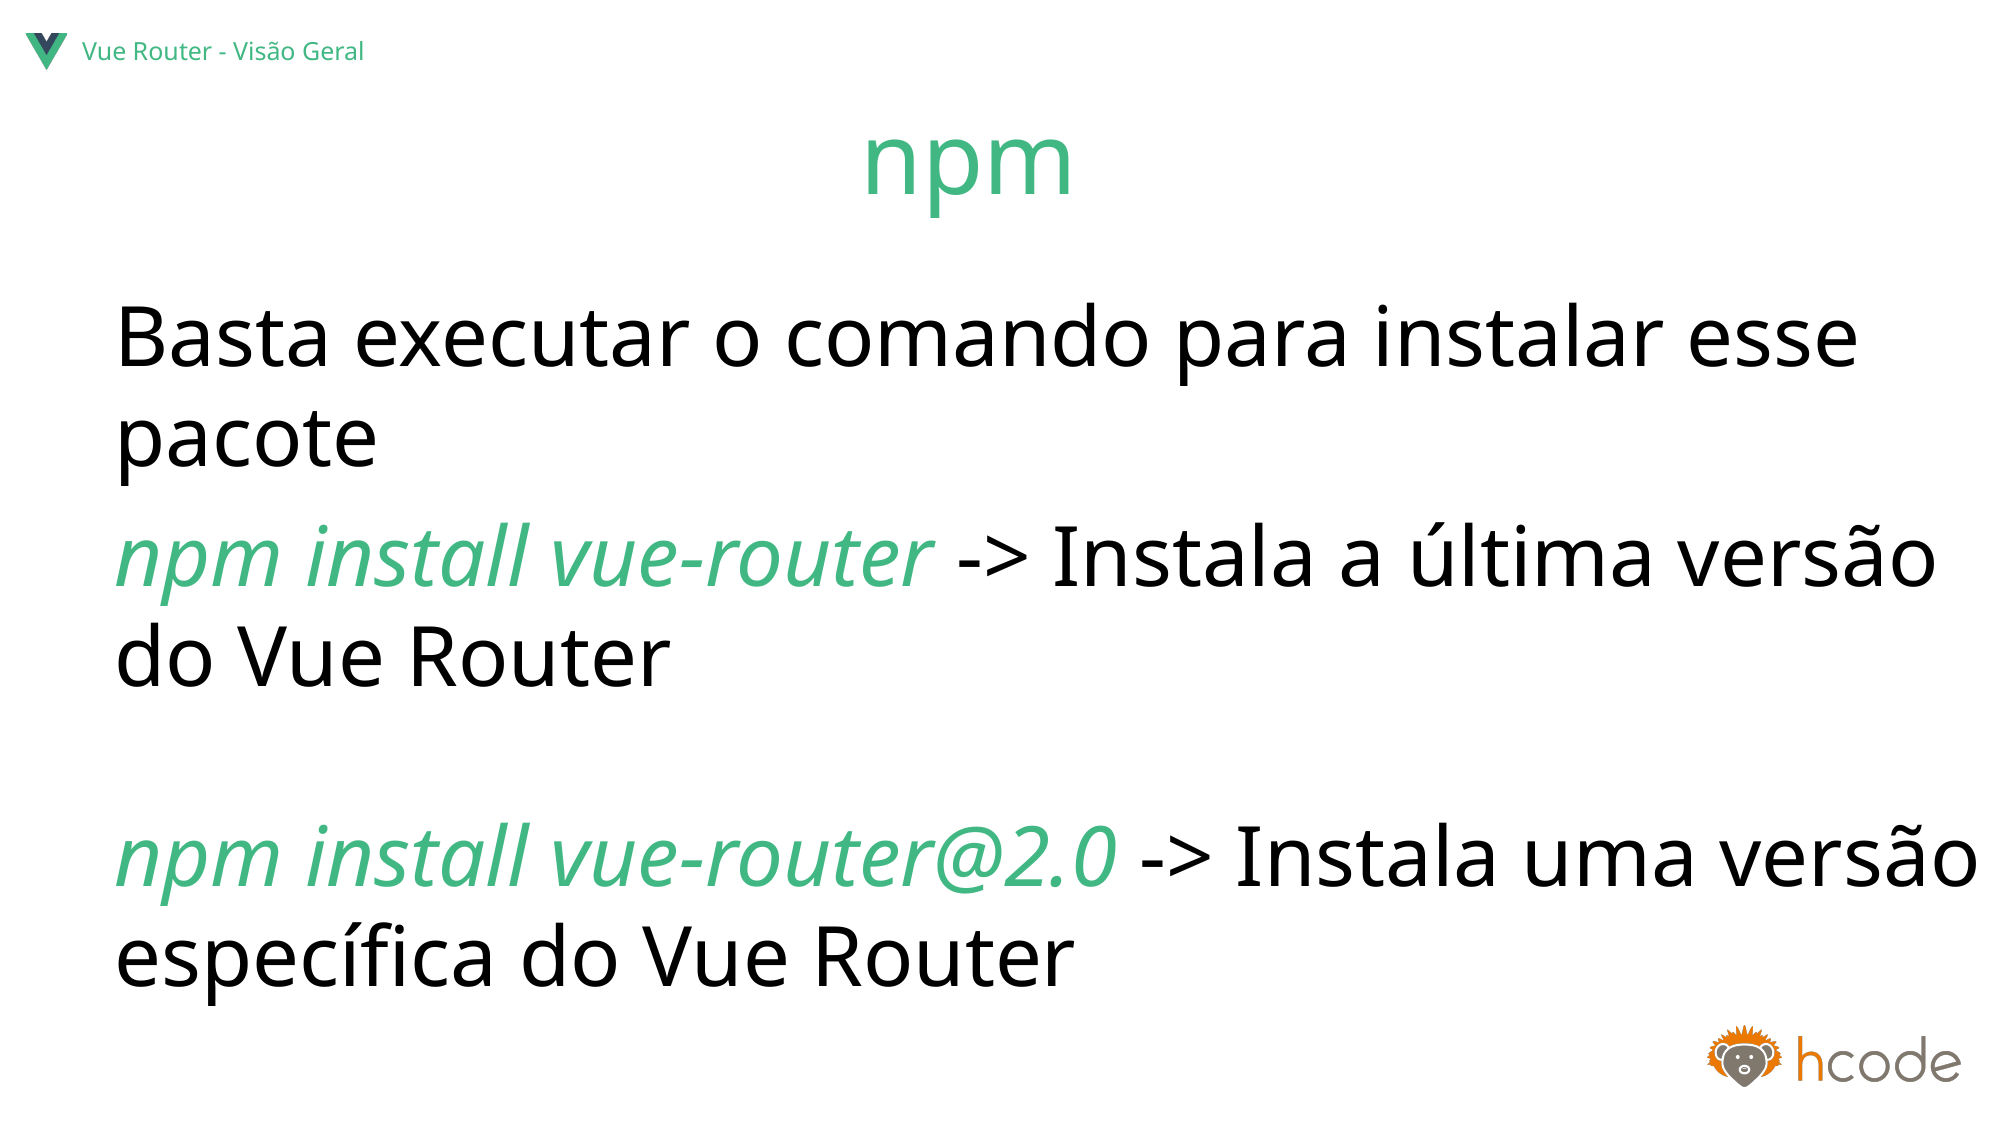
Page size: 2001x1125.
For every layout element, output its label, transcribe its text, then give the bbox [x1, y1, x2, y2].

picture [25, 32, 68, 72]
text_box Vue Router - Visão Geral [67, 20, 1445, 84]
text_box Basta executar o comando para instalar esse pacote [99, 299, 1961, 467]
text_box npm install vue-router -> Instala a última versão do Vue Router npm install vue-router@2.0 -> Instala uma versão específica do Vue Router [99, 562, 2000, 945]
text_box npm [119, 70, 1819, 238]
picture [1707, 1025, 1962, 1087]
